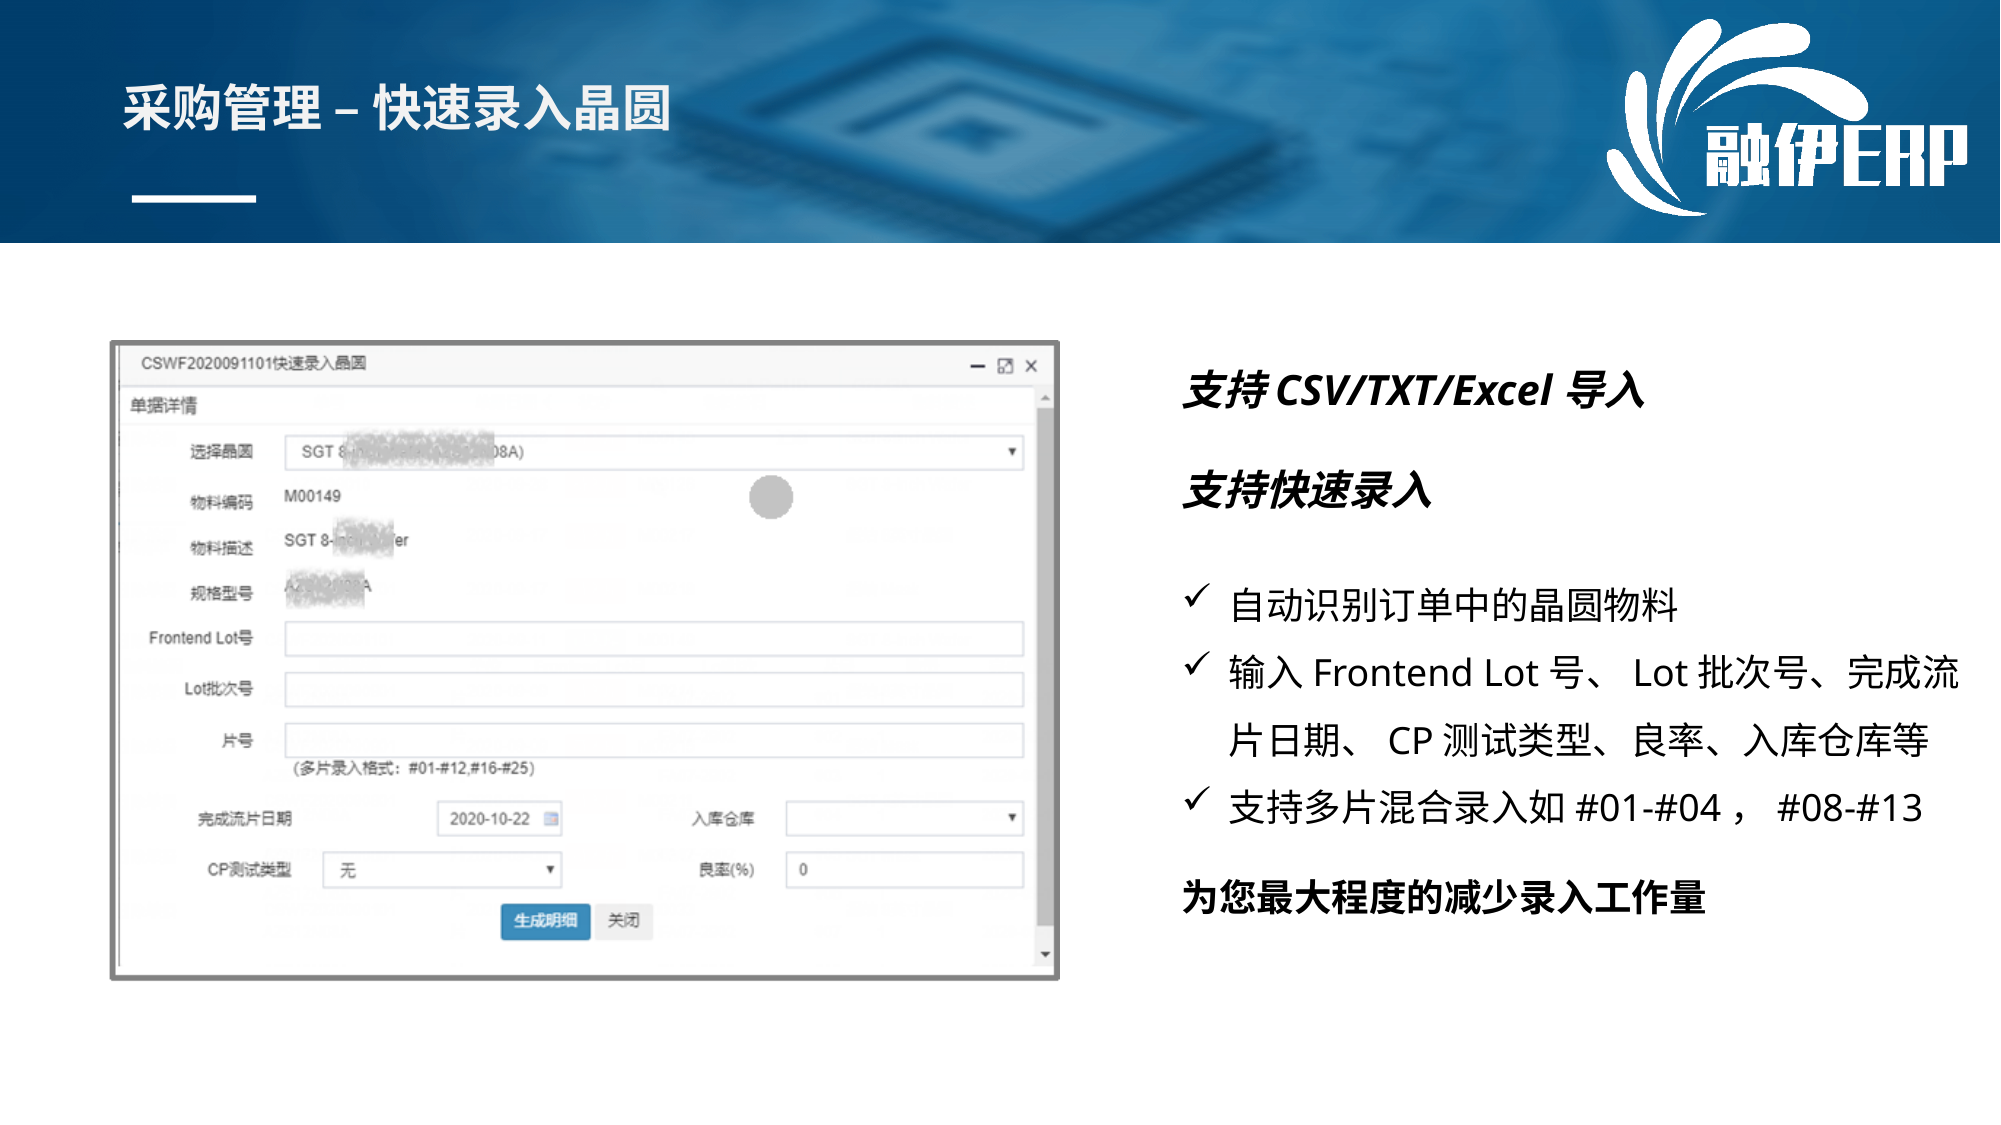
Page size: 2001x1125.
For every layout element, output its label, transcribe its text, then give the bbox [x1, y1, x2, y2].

text_box 支持CSV/TXT/Excel导入 支持快速录入 自动识别订单中的晶圆物料 输入Frontend Lot号、Lot批次号、完成流片日期、CP测试类型、良率、入库仓库等 支持多片混合录入如#01-#04，#08-#13 为您最大程度的减少录入工作量 [1166, 356, 1986, 927]
picture [107, 340, 1060, 984]
picture [0, 0, 2000, 243]
